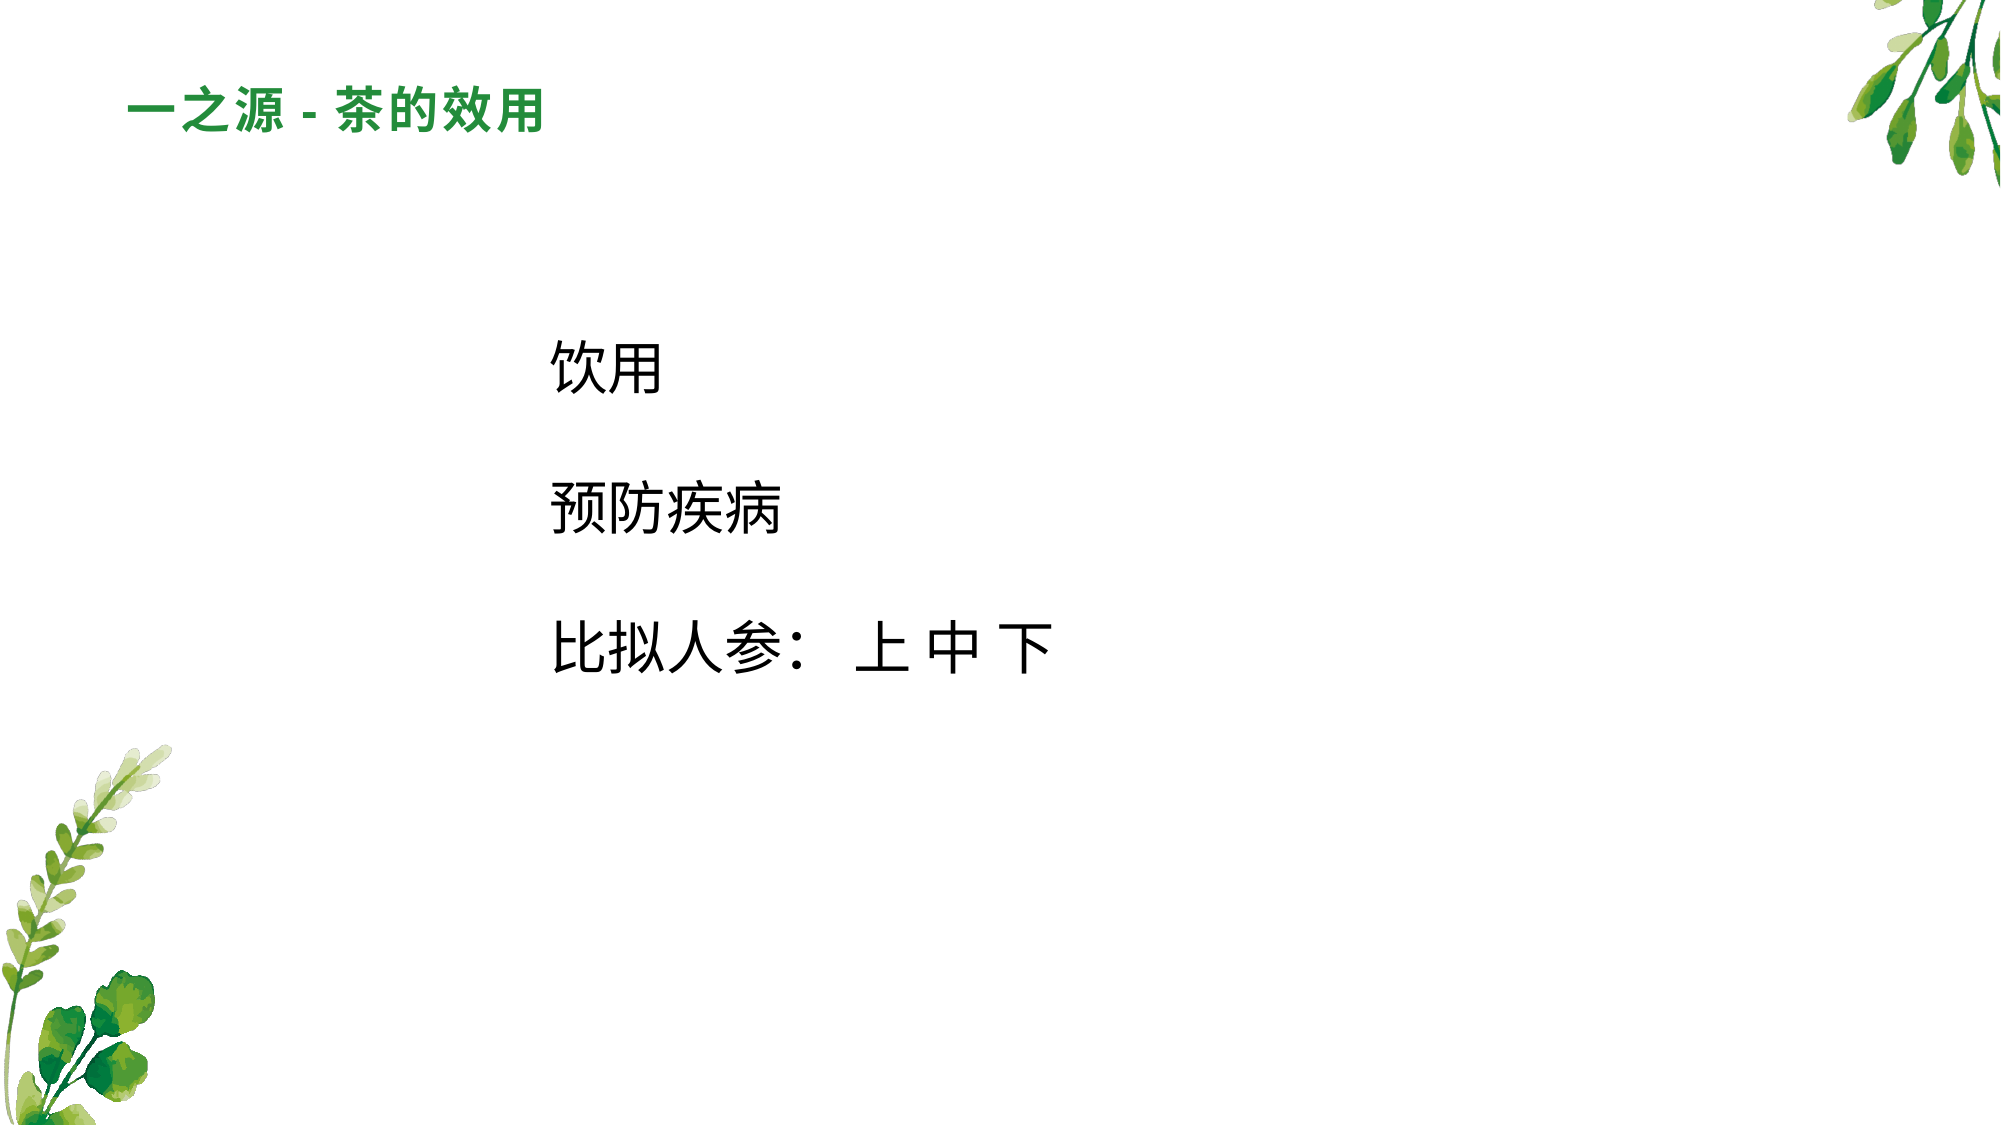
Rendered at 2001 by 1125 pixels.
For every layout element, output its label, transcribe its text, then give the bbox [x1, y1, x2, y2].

picture [1848, 0, 2001, 203]
text_box 饮用 预防疾病 比拟人参： 上 中 下 [534, 323, 1237, 689]
picture [0, 719, 230, 1125]
title 一之源-茶的效用 [109, 72, 1891, 146]
